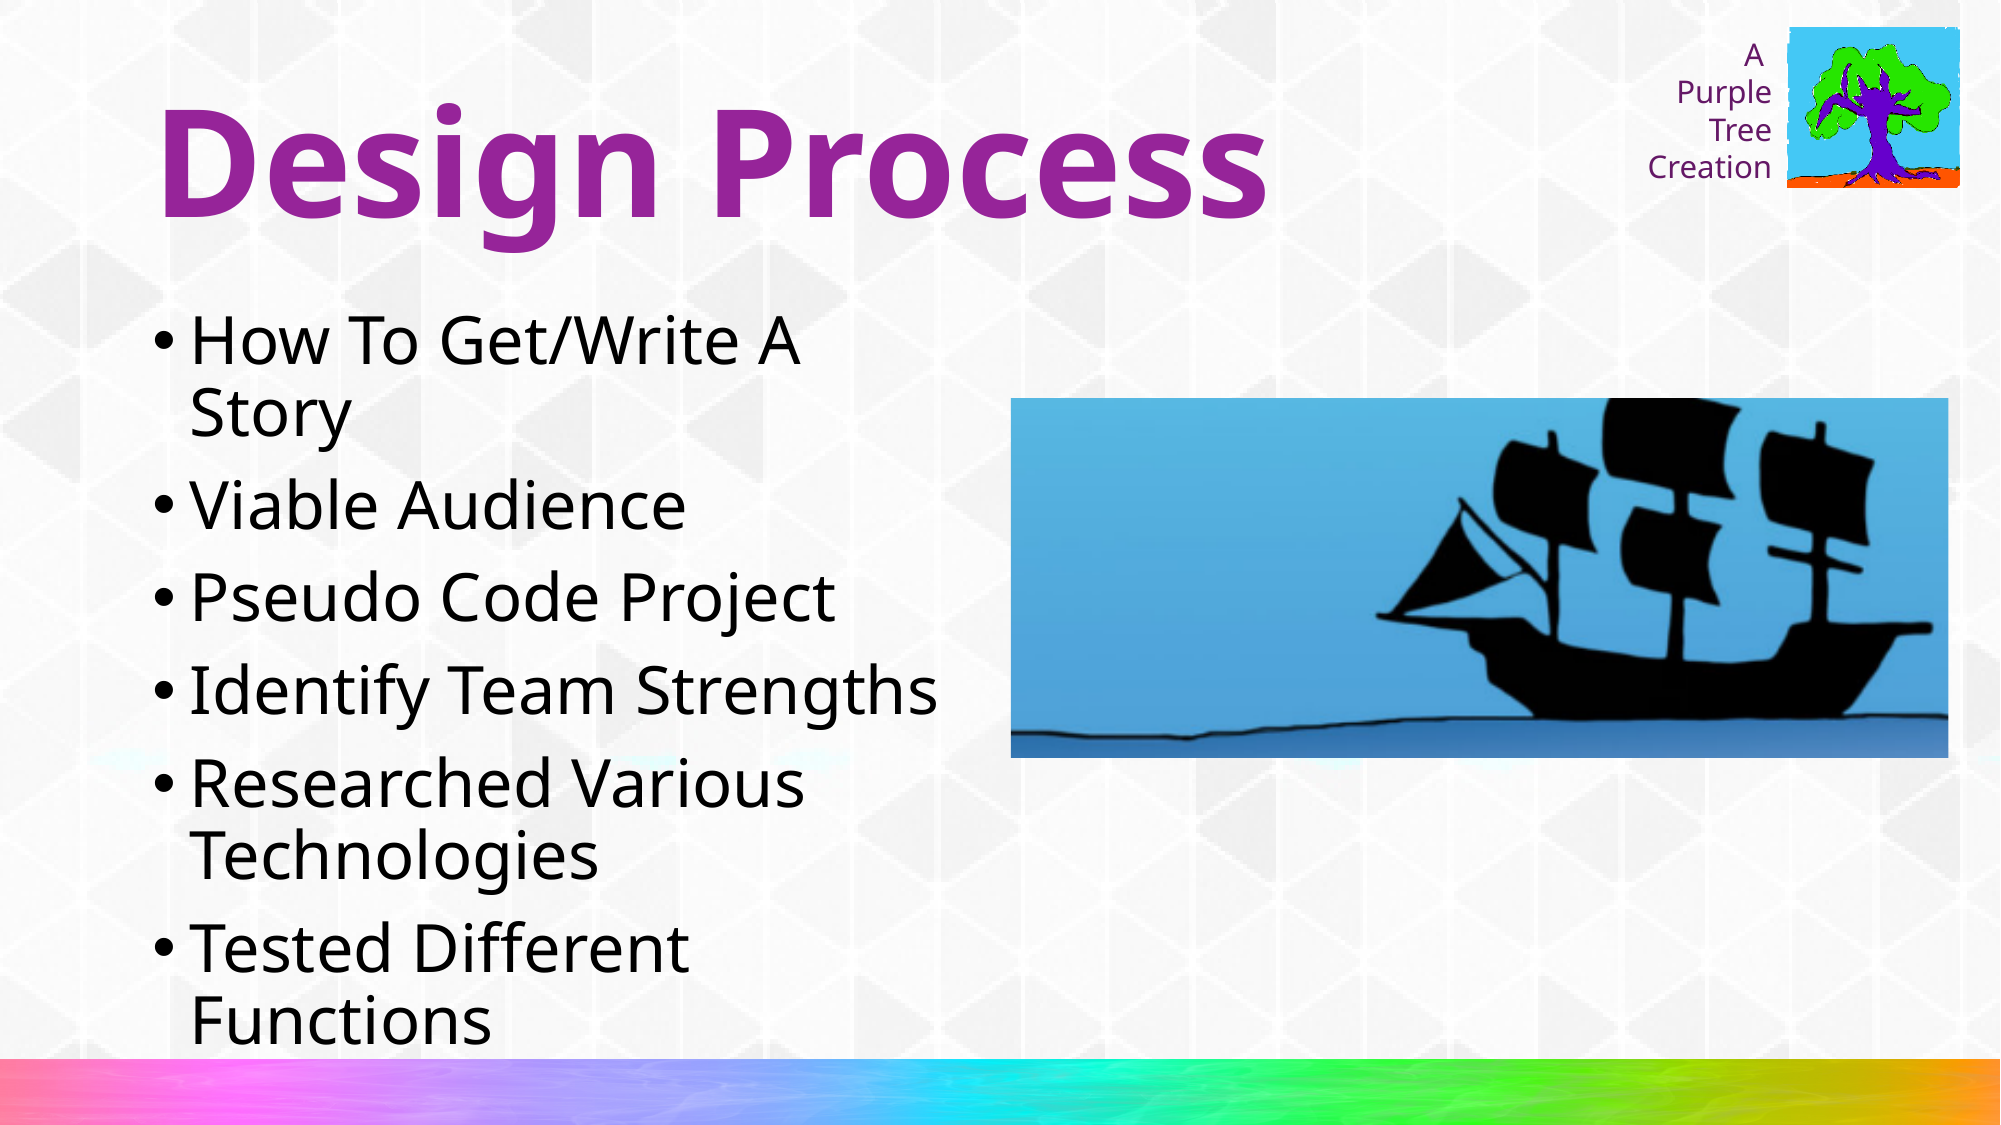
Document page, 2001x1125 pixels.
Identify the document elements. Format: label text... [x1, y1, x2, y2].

picture [0, 0, 2000, 1125]
list How To Get/Write A Story Viable Audience Pseudo Code Project Identify Team Strengths Researched Various Technologies Tested Different Functions [137, 299, 988, 1014]
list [1010, 398, 1949, 758]
title Design Process [137, 59, 1863, 278]
